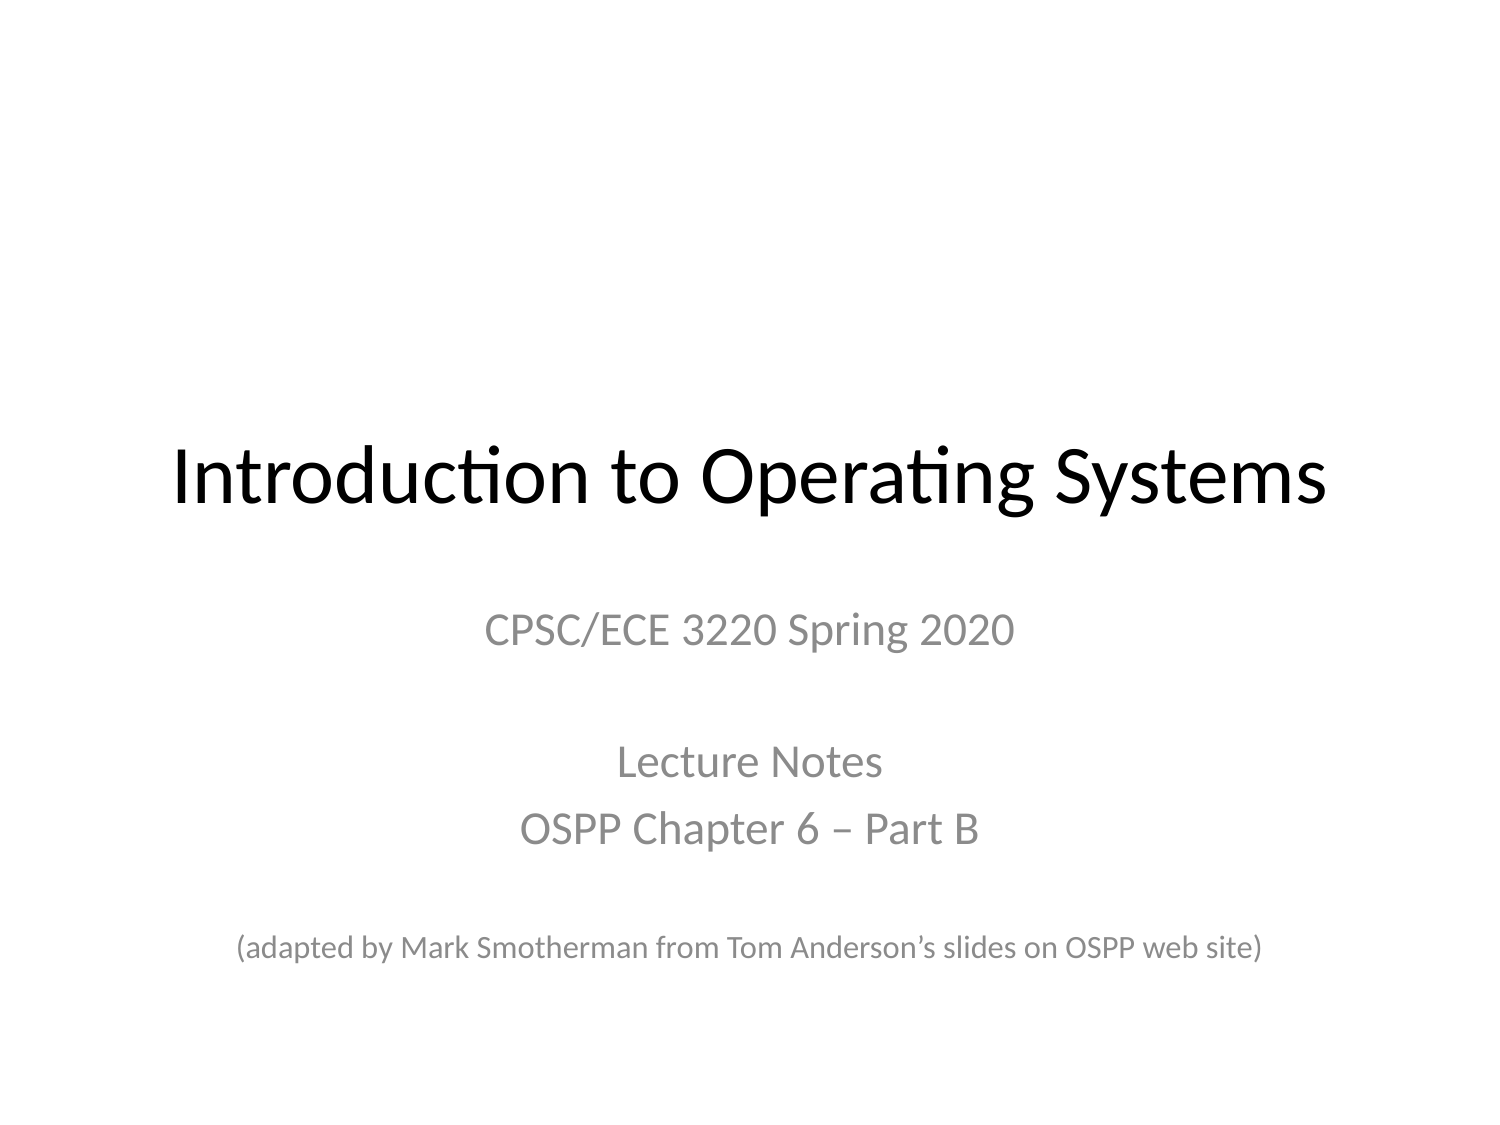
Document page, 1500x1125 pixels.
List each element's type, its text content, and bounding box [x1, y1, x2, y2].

title Introduction to Operating Systems [112, 349, 1388, 591]
subtitle CPSC/ECE 3220 Spring 2020 Lecture Notes OSPP Chapter 6 – Part B (adapted by Mark Smotherman from Tom Anderson’s slides on OSPP web site) [168, 590, 1332, 976]
